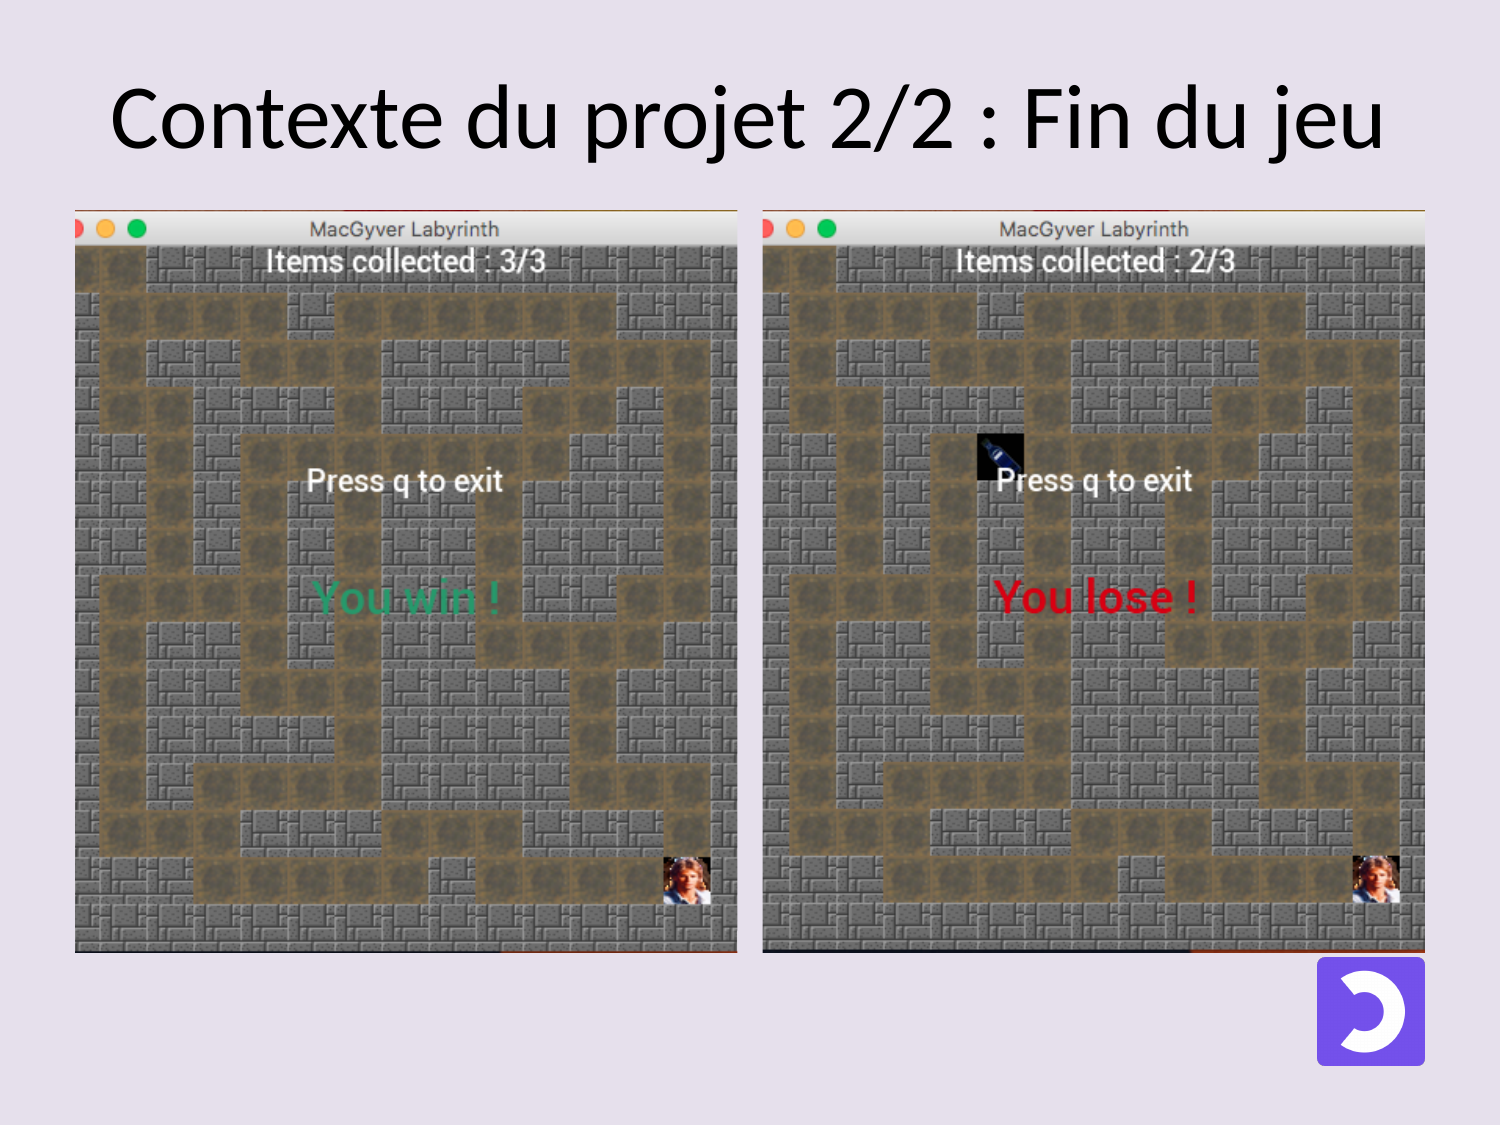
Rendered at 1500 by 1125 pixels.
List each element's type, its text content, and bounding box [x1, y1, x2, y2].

title Contexte du projet 2/2 : Fin du jeu [75, 46, 1425, 178]
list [762, 210, 1426, 954]
picture [1316, 957, 1426, 1066]
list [74, 210, 738, 954]
